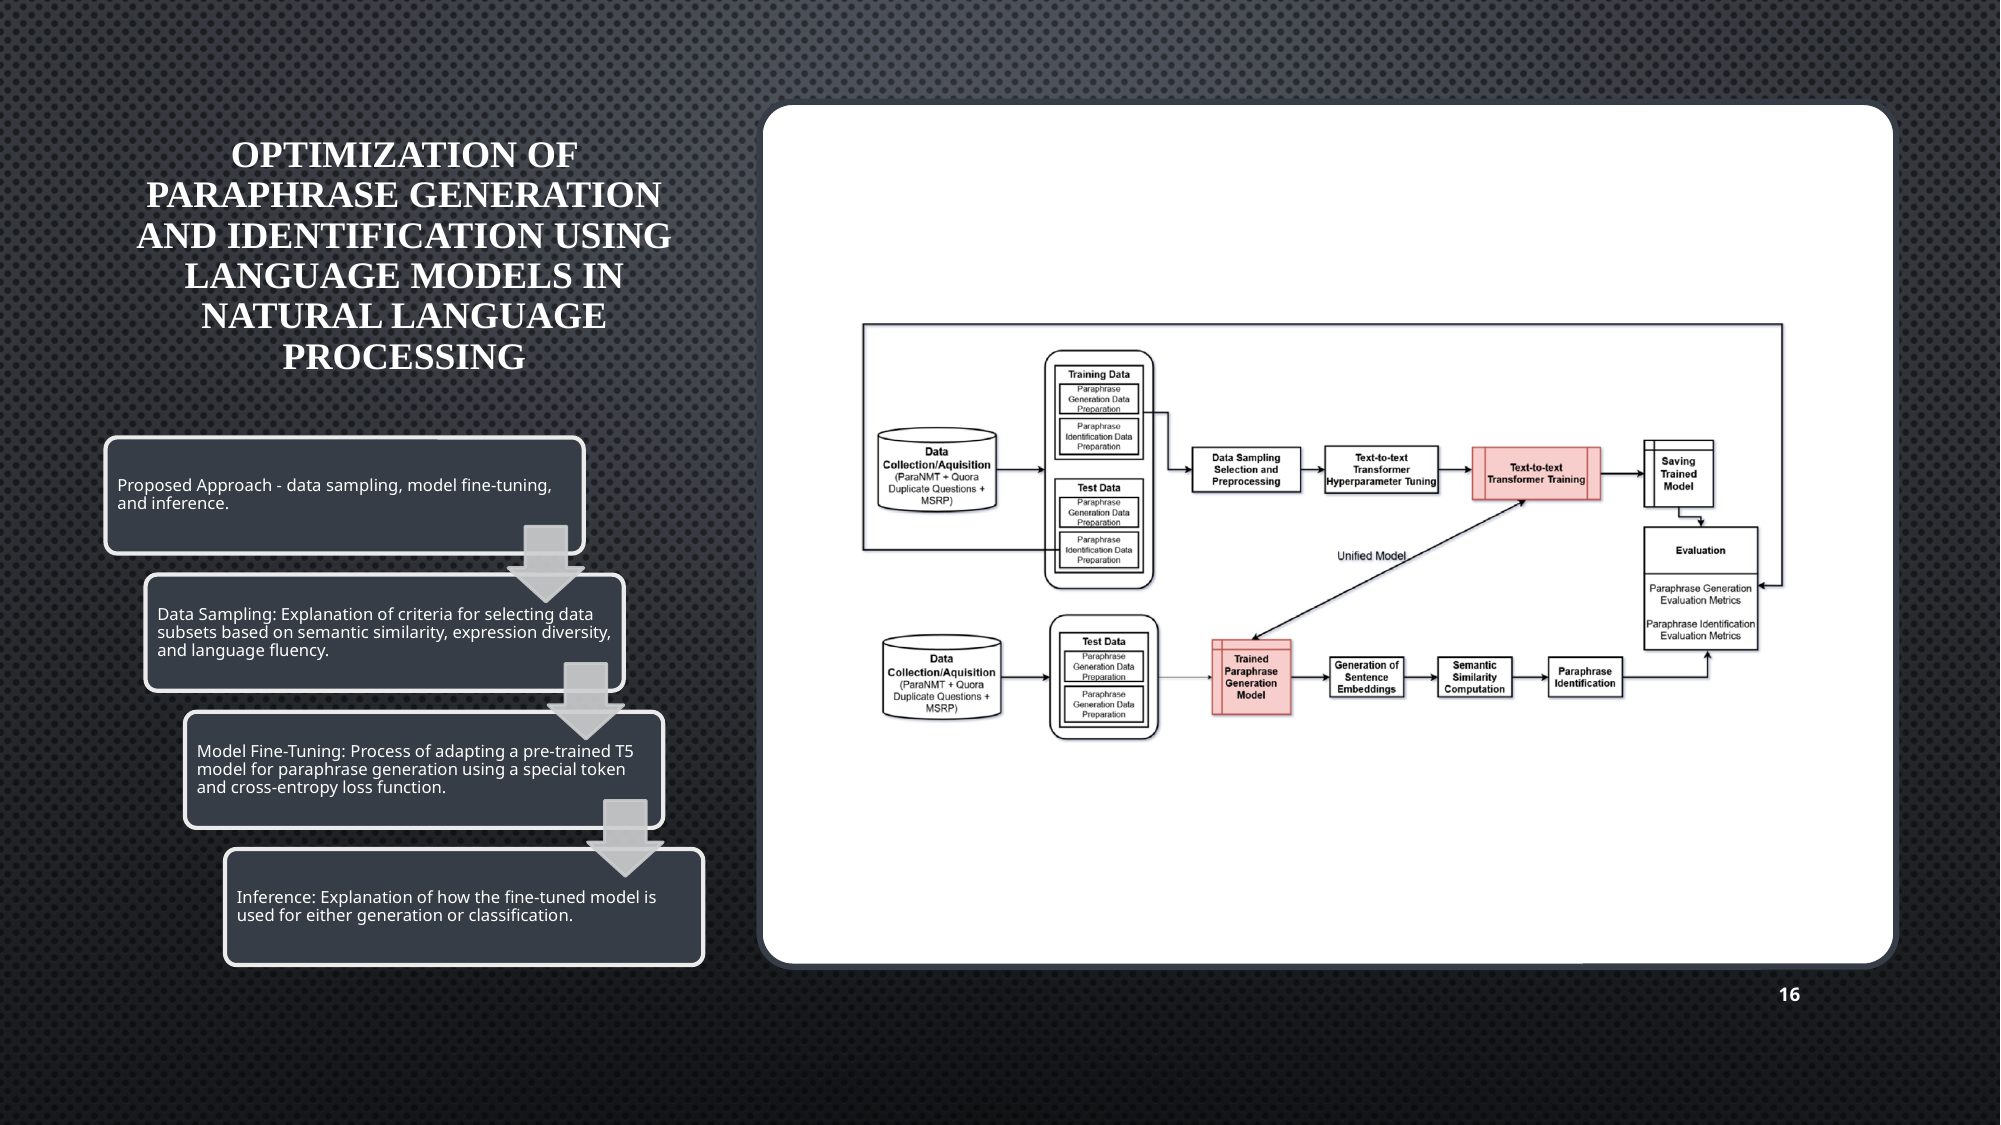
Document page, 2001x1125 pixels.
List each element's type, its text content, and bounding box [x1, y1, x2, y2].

text_box [758, 100, 1898, 969]
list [105, 437, 704, 966]
picture [840, 312, 1815, 756]
title Optimization of paraphrase generation and identification using language models in natural language processing [105, 99, 704, 413]
text_box [0, 0, 2000, 1125]
slide_number 16 [1724, 965, 1816, 1025]
